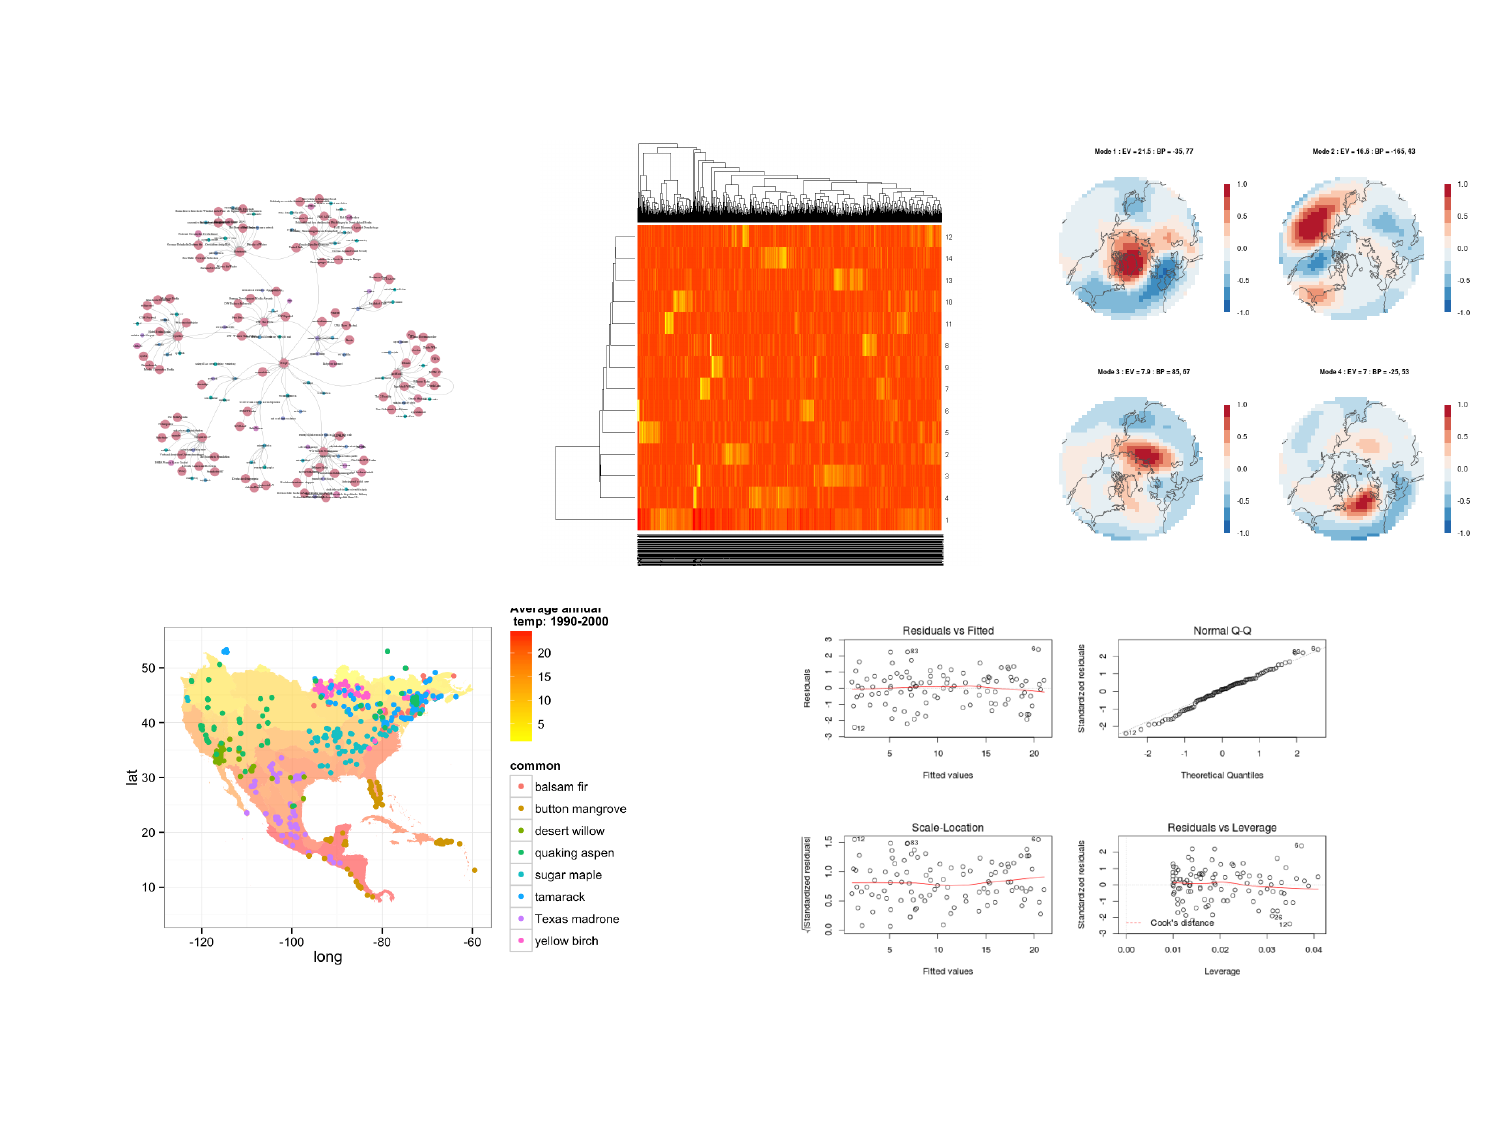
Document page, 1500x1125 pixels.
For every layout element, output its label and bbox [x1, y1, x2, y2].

picture [63, 140, 489, 566]
picture [799, 595, 1348, 988]
picture [112, 608, 663, 975]
picture [540, 140, 982, 566]
picture [1033, 135, 1474, 576]
